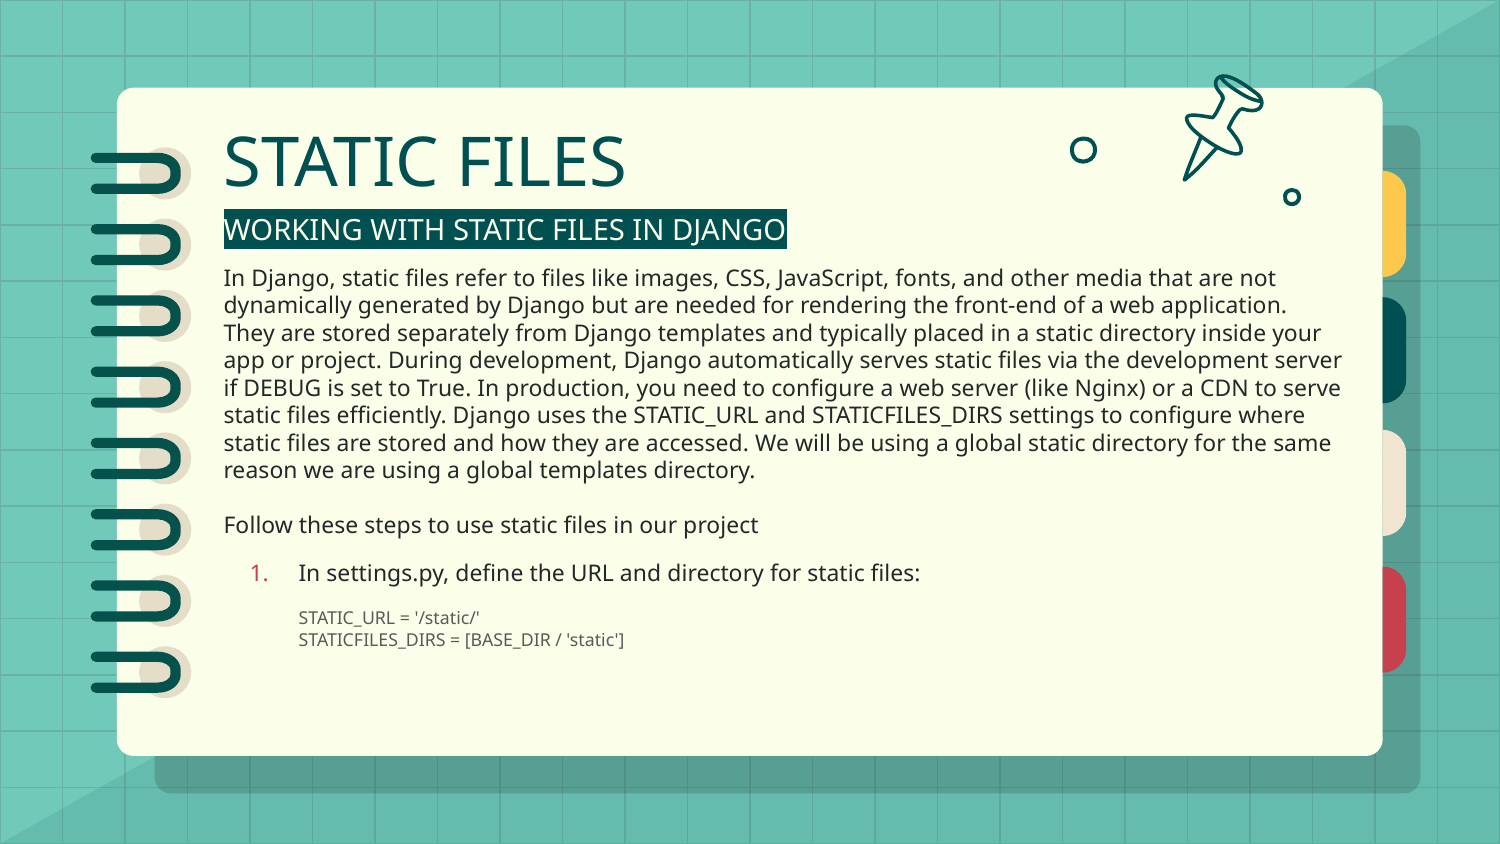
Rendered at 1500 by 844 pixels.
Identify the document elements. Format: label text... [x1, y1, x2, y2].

subtitle WORKING WITH STATIC FILES IN DJANGO [208, 197, 1360, 248]
title STATIC FILES [208, 103, 1360, 197]
text_box [1283, 188, 1302, 207]
text_box [1069, 136, 1098, 164]
subtitle In Django, static files refer to files like images, CSS, JavaScript, fonts, and other media that are not dynamically generated by Django but are needed for rendering the front-end of a web application. They are stored separately from Django templates and typically placed in a static directory inside your app or project. During development, Django automatically serves static files via the development server if DEBUG is set to True. In production, you need to configure a web server (like Nginx) or a CDN to serve static files efficiently. Django uses the STATIC_URL and STATICFILES_DIRS settings to configure where static files are stored and how they are accessed. We will be using a global static directory for the same reason we are using a global templates directory. Follow these steps to use static files in our project In settings.py, define the URL and directory for static files: STATIC_URL = '/static/' STATICFILES_DIRS = [BASE_DIR / 'static'] [208, 248, 1360, 787]
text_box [1160, 95, 1277, 169]
